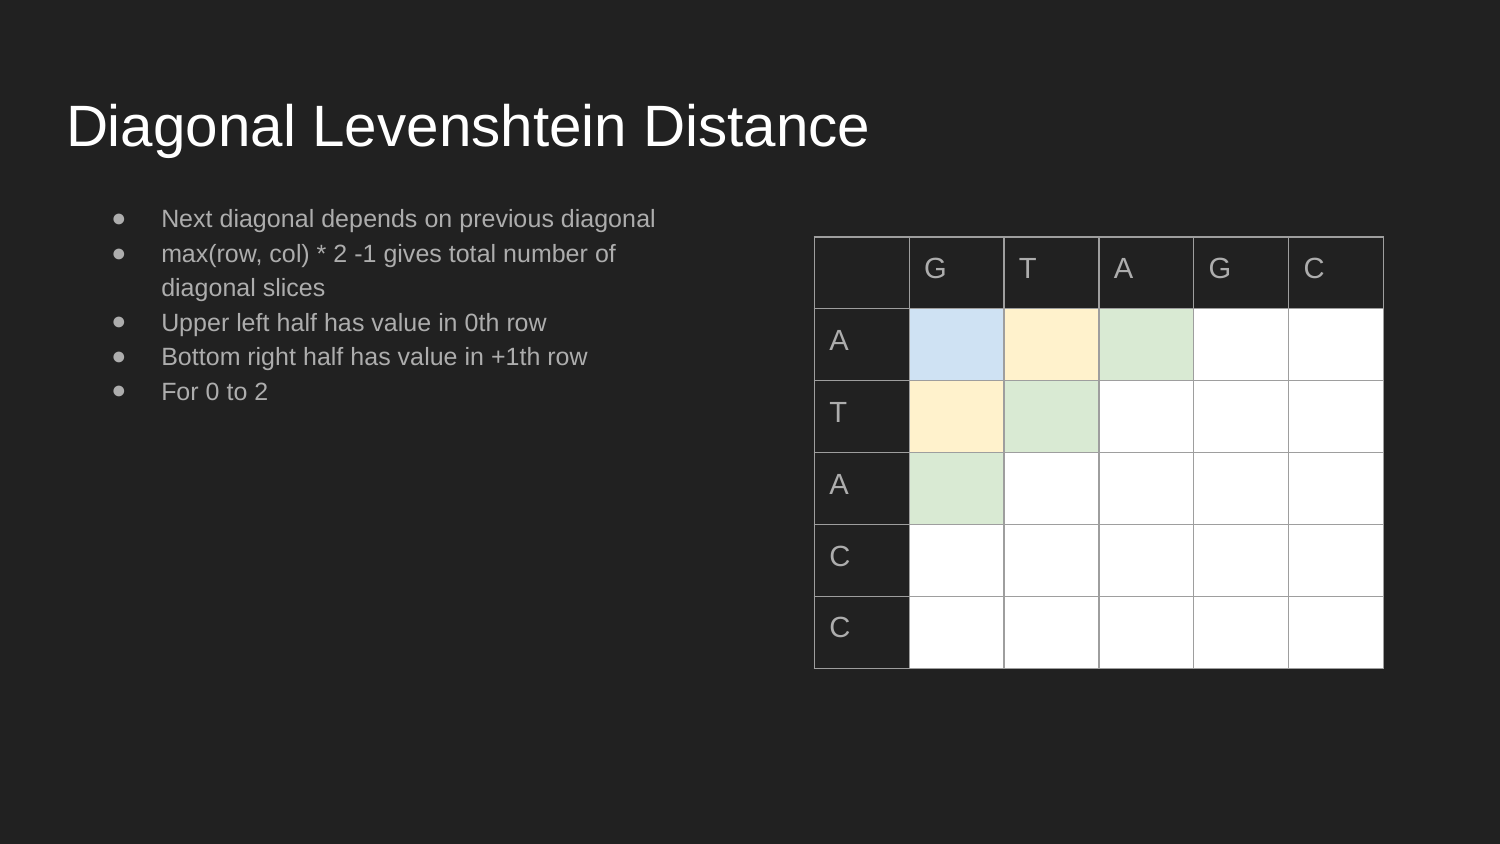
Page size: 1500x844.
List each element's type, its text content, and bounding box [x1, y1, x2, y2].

table_cell [1289, 309, 1383, 380]
table_cell [910, 597, 1003, 668]
table_cell [1100, 597, 1193, 668]
table_cell [910, 381, 1003, 452]
table_header G [1194, 238, 1288, 308]
table_cell [910, 525, 1003, 596]
table_cell [910, 309, 1003, 380]
table_cell [1100, 453, 1193, 524]
table_cell C [815, 525, 909, 596]
table_cell [1194, 525, 1288, 596]
table_cell [1100, 309, 1193, 380]
table_cell [1005, 309, 1098, 380]
table_cell [1005, 597, 1098, 668]
table_header [815, 238, 909, 308]
table_cell [1194, 453, 1288, 524]
table_cell [1194, 597, 1288, 668]
table_cell [1194, 309, 1288, 380]
table_cell [1194, 381, 1288, 452]
table_cell [1005, 525, 1098, 596]
title Diagonal Levenshtein Distance [51, 72, 1449, 167]
table_cell A [815, 309, 909, 380]
table_cell [1005, 453, 1098, 524]
table_cell [1289, 597, 1383, 668]
table_cell [1289, 453, 1383, 524]
table_header T [1005, 238, 1098, 308]
table_cell C [815, 597, 909, 668]
table_cell [910, 453, 1003, 524]
table_header G [910, 238, 1003, 308]
table_cell T [815, 381, 909, 452]
table_cell [1100, 381, 1193, 452]
table_cell [1289, 381, 1383, 452]
text_box Next diagonal depends on previous diagonal max(row, col) * 2 -1 gives total number of diagonal slices Upper left half has value in 0th row Bottom right half has value in +1th row For 0 to 2 [71, 183, 714, 783]
table_cell A [815, 453, 909, 524]
table_cell [1289, 525, 1383, 596]
table_cell [1005, 381, 1098, 452]
table_cell [1100, 525, 1193, 596]
table_header A [1100, 238, 1193, 308]
table_header C [1289, 238, 1383, 308]
